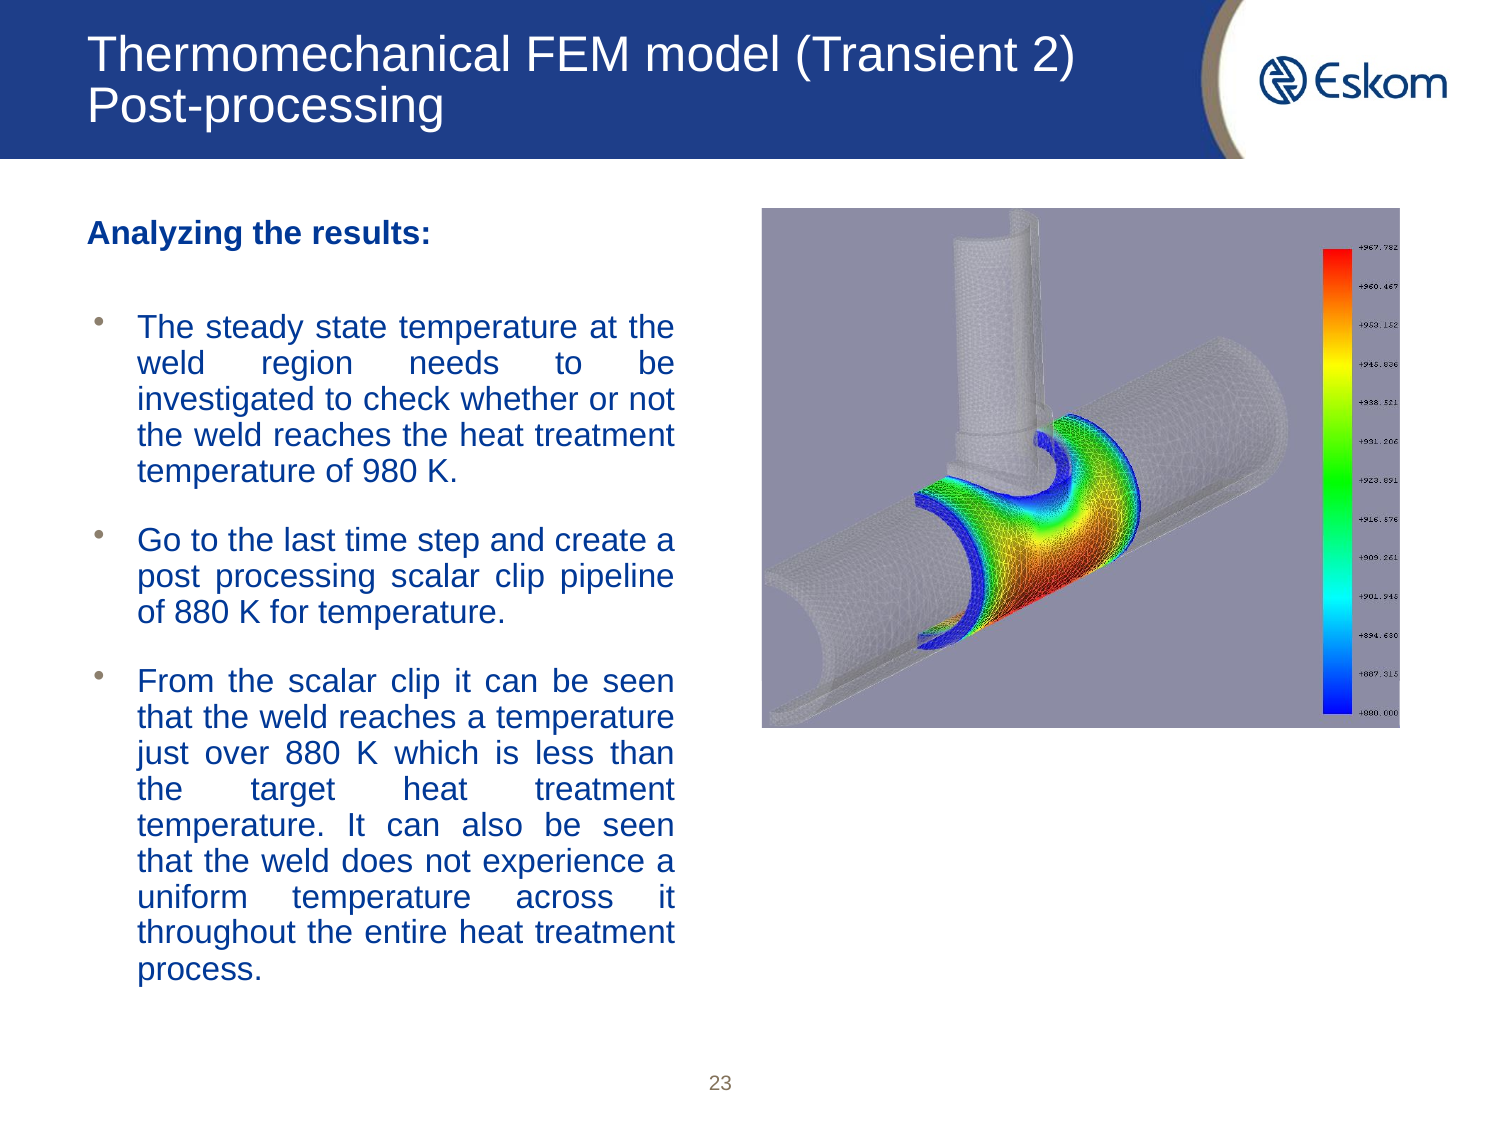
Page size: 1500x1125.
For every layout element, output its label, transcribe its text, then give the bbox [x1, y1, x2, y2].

slide_number 23 [643, 1058, 798, 1103]
picture [761, 207, 1400, 729]
list The steady state temperature at the weld region needs to be investigated to check whether or not the weld reaches the heat treatment temperature of 980 K. Go to the last time step and create a post processing scalar clip pipeline of 880 K for temperature. From the scalar clip it can be seen that the weld reaches a temperature just over 880 K which is less than the target heat treatment temperature. It can also be seen that the weld does not experience a uniform temperature across it throughout the entire heat treatment process. [78, 309, 691, 1083]
picture [1257, 55, 1450, 105]
picture [0, 0, 1246, 159]
text_box Analyzing the results: [71, 207, 759, 309]
title Thermomechanical FEM model (Transient 2) Post-processing [71, 27, 1142, 137]
